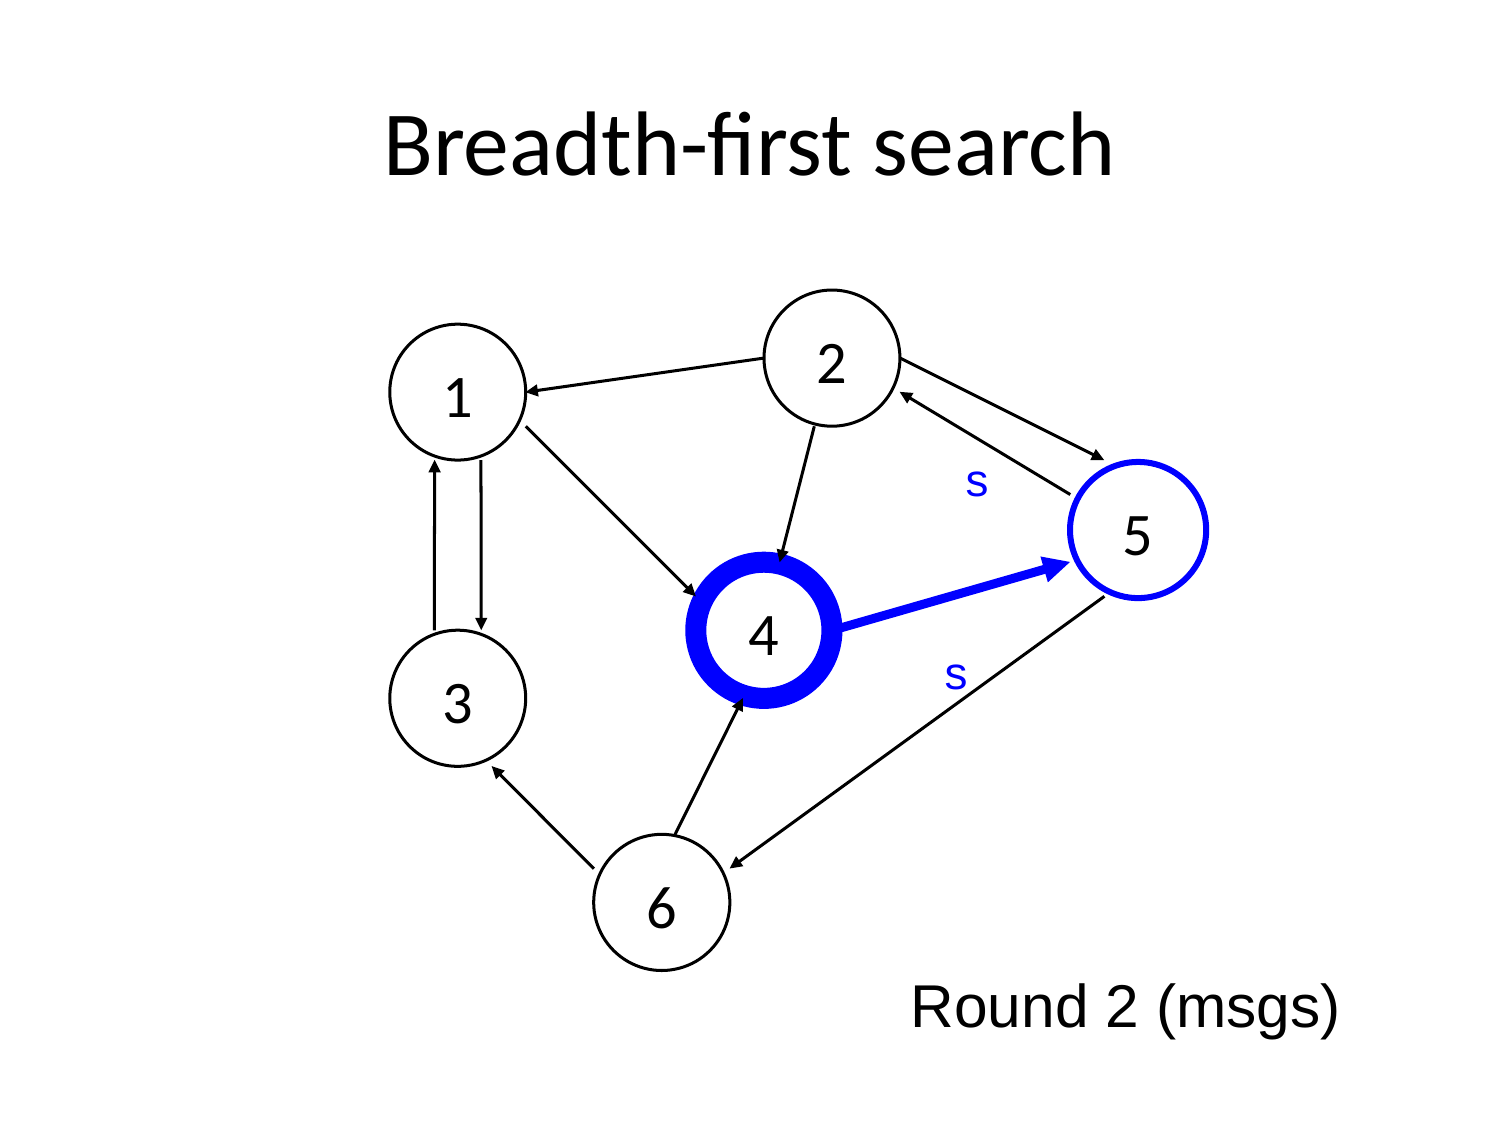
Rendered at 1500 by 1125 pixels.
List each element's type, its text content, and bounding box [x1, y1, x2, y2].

title Breadth-first search [75, 51, 1426, 226]
text_box [729, 705, 955, 869]
text_box [831, 559, 1071, 631]
text_box [776, 426, 815, 563]
text_box 5 [1070, 461, 1207, 599]
text_box s [952, 442, 1002, 512]
text_box [899, 357, 1105, 461]
text_box Round 2 (msgs) [897, 957, 1354, 1047]
text_box [525, 426, 696, 597]
text_box [899, 391, 984, 442]
text_box 6 [593, 834, 730, 971]
text_box 2 [764, 290, 900, 427]
text_box [674, 698, 743, 835]
text_box s [931, 635, 981, 705]
text_box 3 [389, 630, 526, 767]
text_box [525, 357, 765, 397]
text_box [428, 459, 441, 631]
text_box [475, 460, 488, 631]
text_box 1 [389, 324, 526, 461]
text_box 4 [695, 562, 832, 699]
text_box [491, 766, 595, 869]
